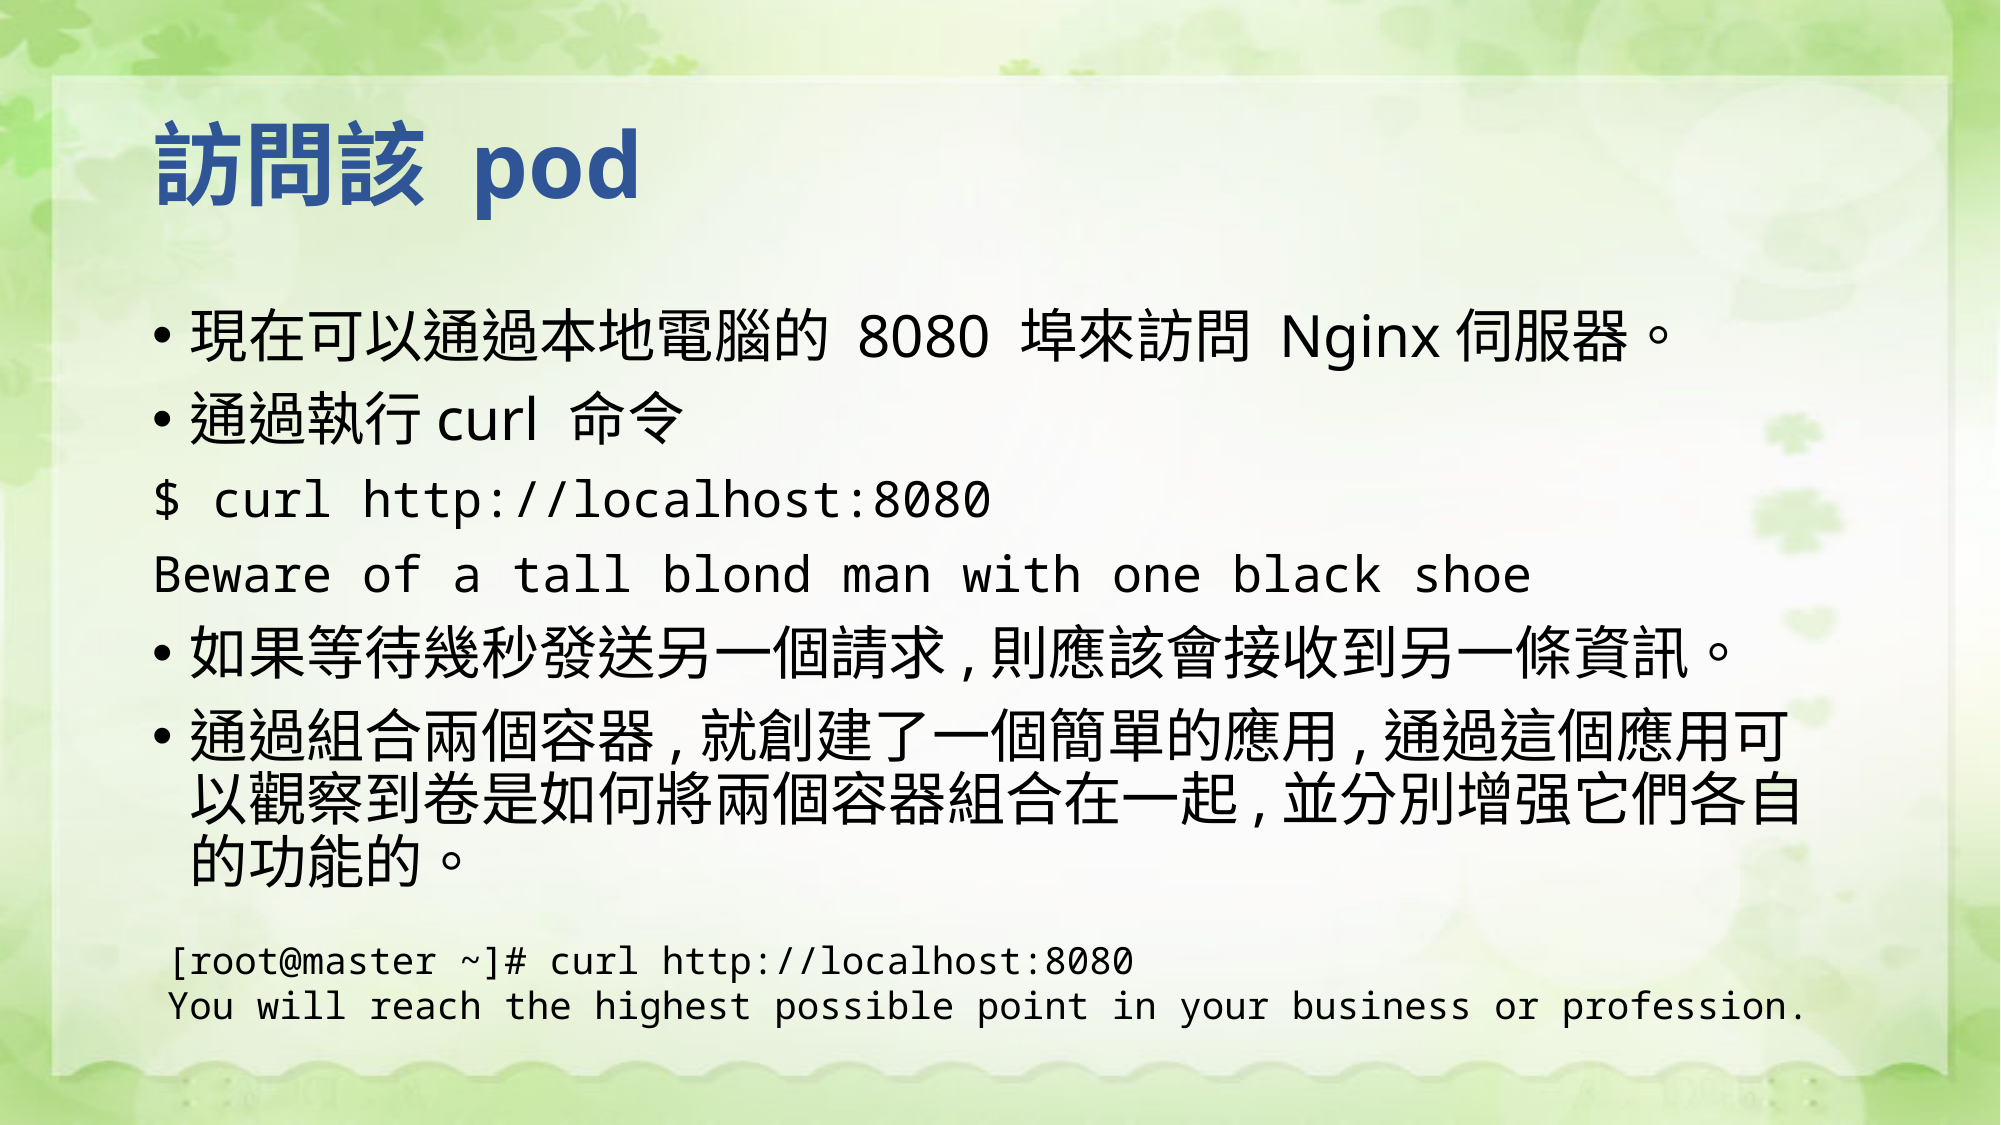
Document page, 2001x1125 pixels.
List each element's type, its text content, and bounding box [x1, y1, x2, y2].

picture [0, 0, 2001, 1125]
text_box [root@master ~]# curl http://localhost:8080 You will reach the highest possible point in your business or profession. [152, 929, 1863, 1035]
title 訪問該 pod [137, 59, 1863, 278]
list 現在可以通過本地電腦的 8080 埠來訪問 Nginx伺服器。 通過執行curl 命令 $ curl http://localhost:8080 Beware of a tall blond man with one black shoe 如果等待幾秒發送另一個請求,則應該會接收到另一條資訊。 通過組合兩個容器,就創建了一個簡單的應用,通過這個應用可以觀察到卷是如何將兩個容器組合在一起,並分別增强它們各自的功能的。 [137, 299, 1863, 1014]
